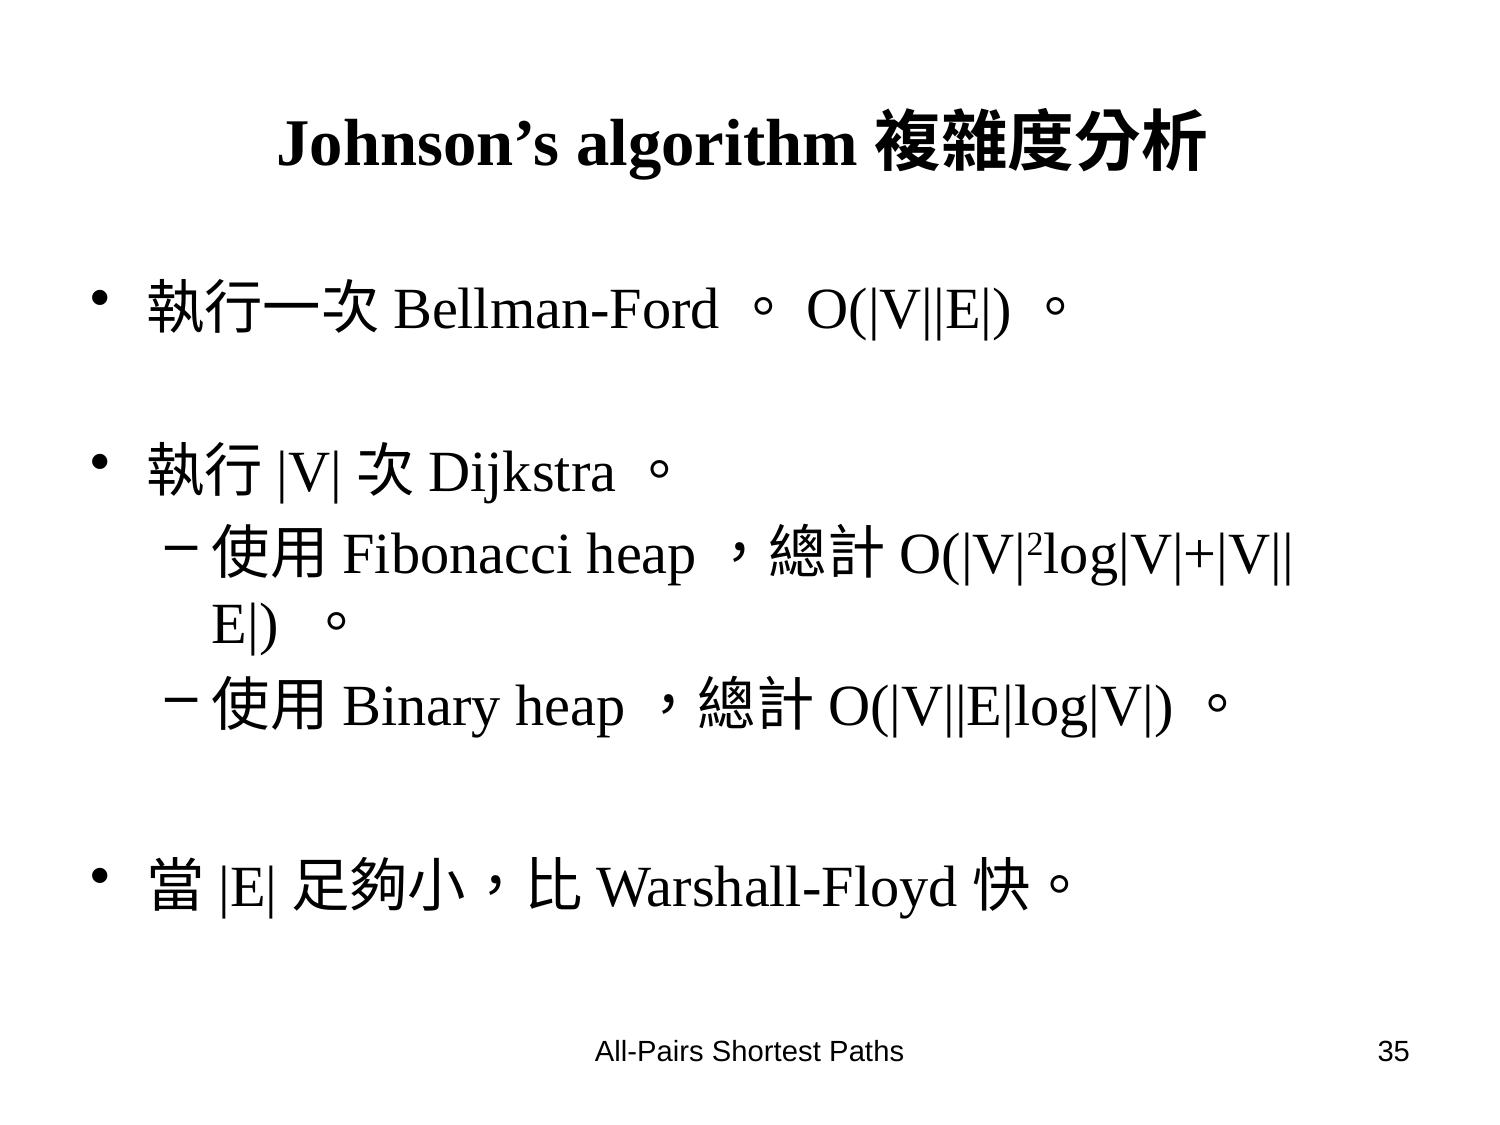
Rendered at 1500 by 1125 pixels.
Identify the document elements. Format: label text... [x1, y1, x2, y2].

footer All-Pairs Shortest Paths [512, 1024, 988, 1103]
list 執行一次Bellman-Ford。O(|V||E|)。 執行|V|次Dijkstra。 使用Fibonacci heap，總計O(|V|2log|V|+|V||E|) 。 使用Binary heap，總計O(|V||E|log|V|)。 當|E|足夠小，比Warshall-Floyd快。 [75, 262, 1425, 1005]
title Johnson’s algorithm複雜度分析 [75, 45, 1425, 233]
slide_number 35 [1074, 1024, 1425, 1103]
